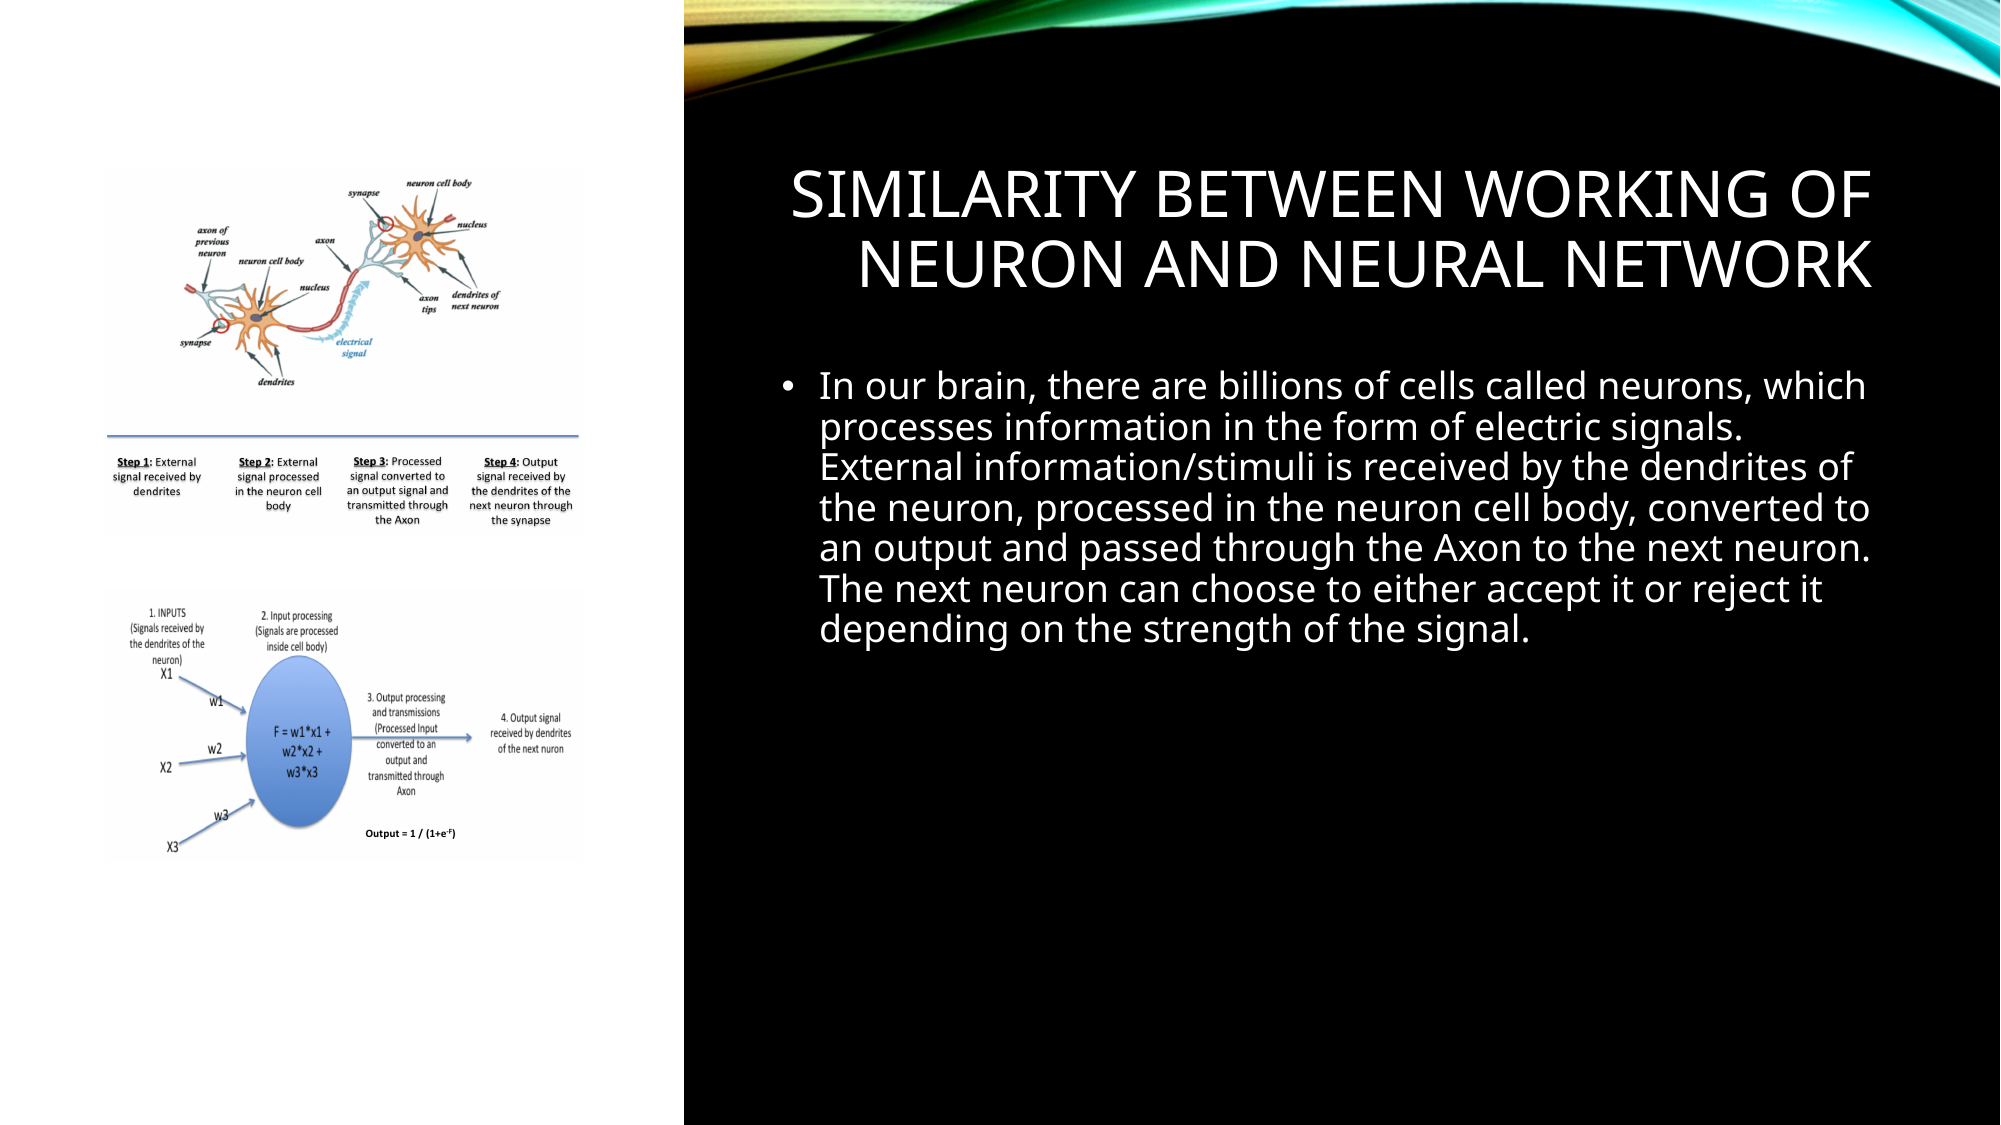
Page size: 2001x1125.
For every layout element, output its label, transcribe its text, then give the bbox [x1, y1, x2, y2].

list In our brain, there are billions of cells called neurons, which processes information in the form of electric signals. External information/stimuli is received by the dendrites of the neuron, processed in the neuron cell body, converted to an output and passed through the Axon to the next neuron. The next neuron can choose to either accept it or reject it depending on the strength of the signal. [766, 360, 1888, 1021]
picture [685, 0, 2000, 237]
picture [104, 588, 583, 863]
text_box [0, 0, 685, 1125]
title Similarity between working of neuron and Neural Network [766, 125, 1888, 338]
picture [104, 169, 583, 537]
